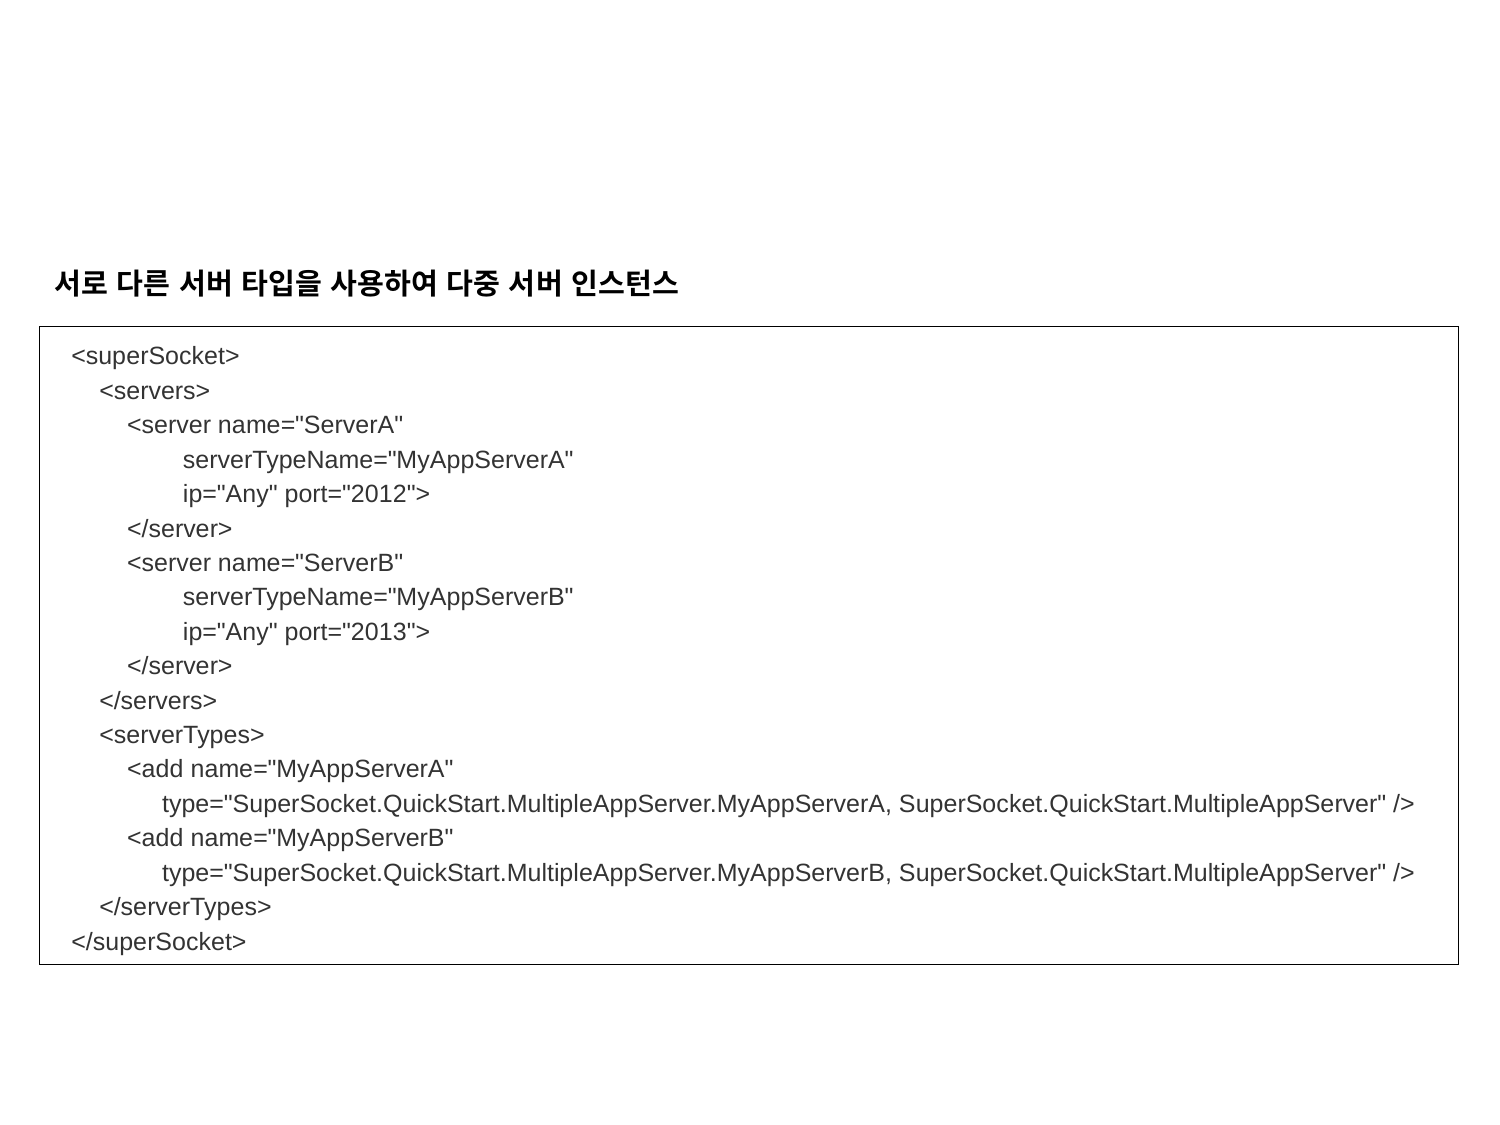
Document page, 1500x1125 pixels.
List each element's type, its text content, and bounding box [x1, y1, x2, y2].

text_box <superSocket> <servers> <server name="ServerA" serverTypeName="MyAppServerA" ip="Any" port="2012"> </server> <server name="ServerB" serverTypeName="MyAppServerB" ip="Any" port="2013"> </server> </servers> <serverTypes> <add name="MyAppServerA" type="SuperSocket.QuickStart.MultipleAppServer.MyAppServerA, SuperSocket.QuickStart.MultipleAppServer" /> <add name="MyAppServerB" type="SuperSocket.QuickStart.MultipleAppServer.MyAppServerB, SuperSocket.QuickStart.MultipleAppServer" /> </serverTypes> </superSocket> [39, 326, 1459, 965]
text_box 서로 다른 서버 타입을 사용하여 다중 서버 인스턴스 [39, 249, 901, 325]
